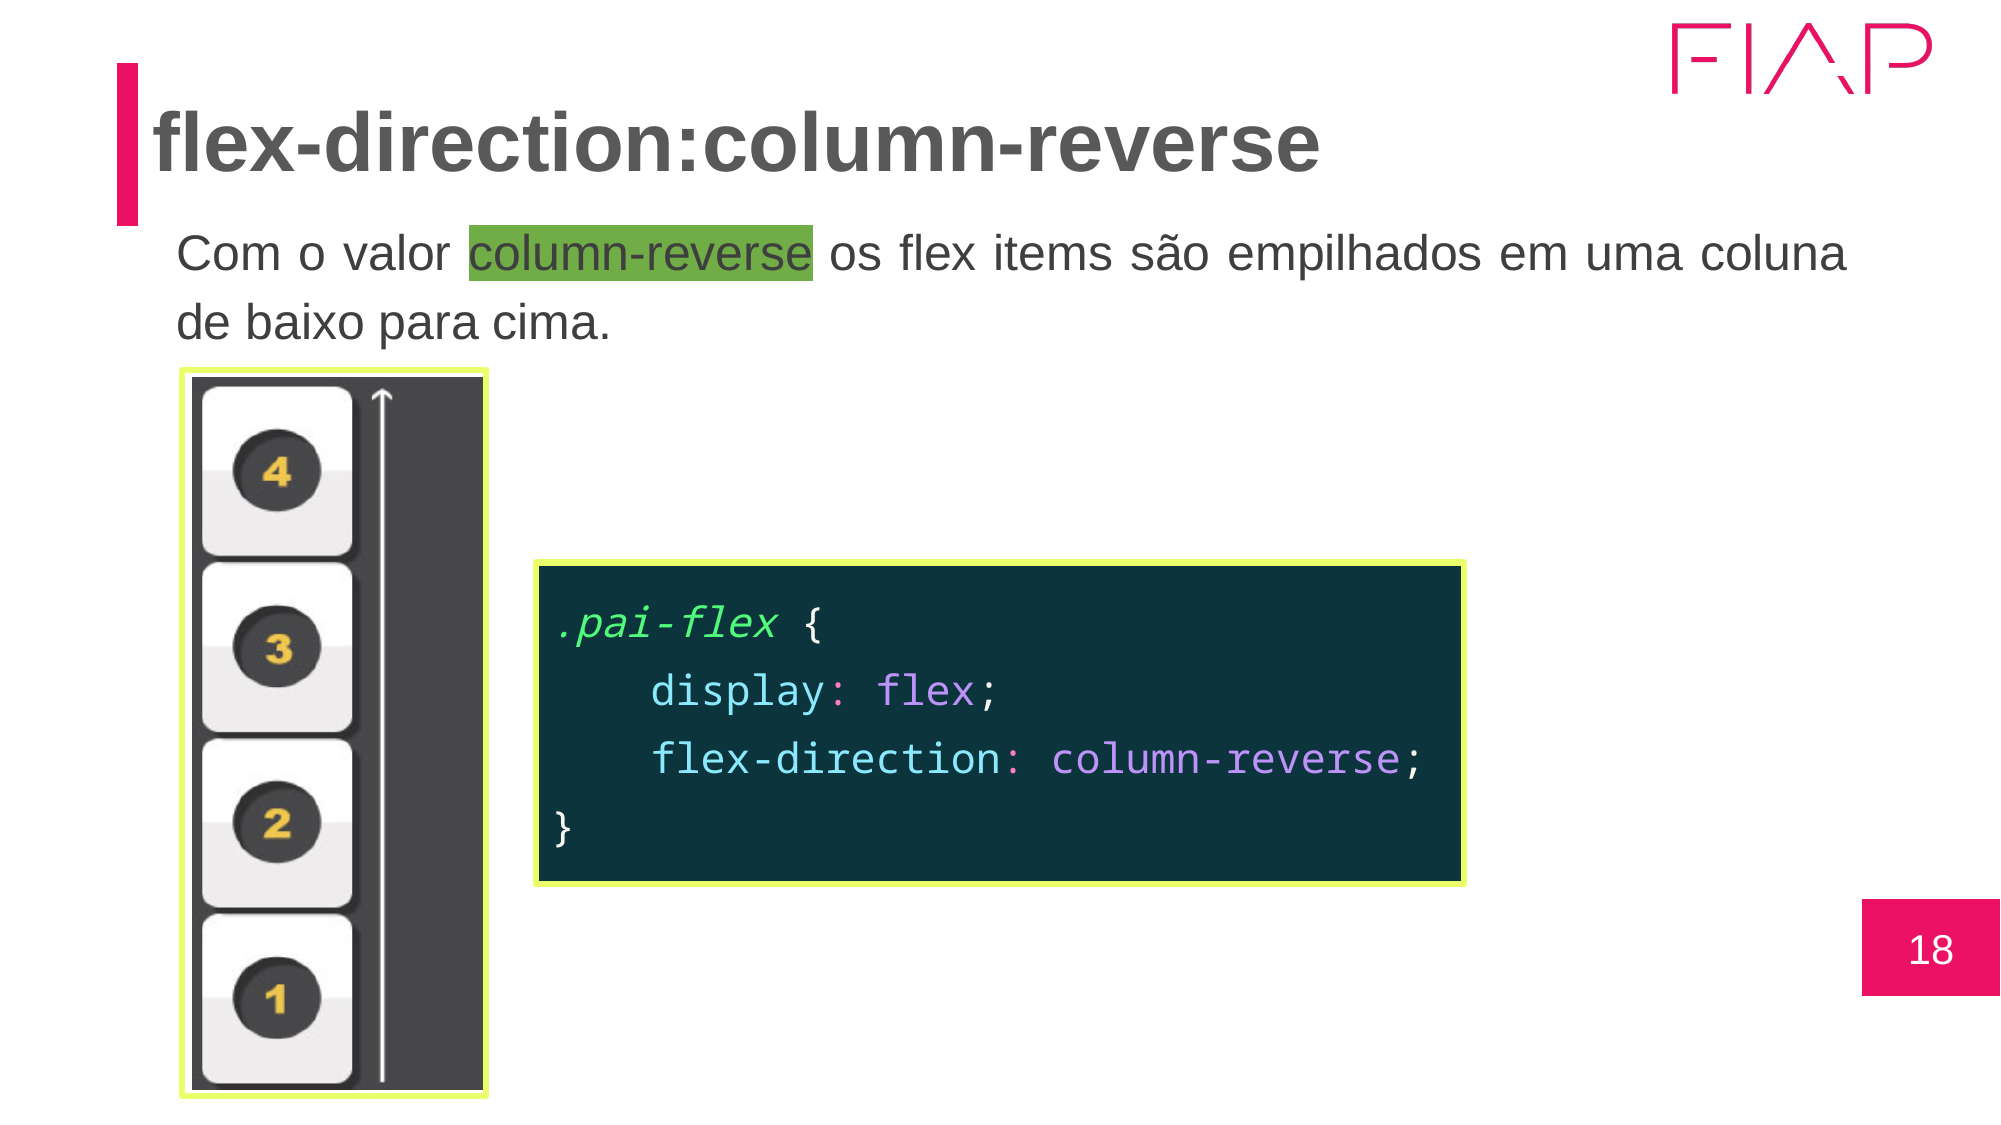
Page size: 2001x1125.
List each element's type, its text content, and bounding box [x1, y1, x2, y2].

text_box Com o valor column-reverse os flex items são empilhados em uma coluna de baixo para cima. [161, 196, 1863, 368]
picture [117, 63, 137, 226]
text_box .pai-flex { display: flex; flex-direction: column-reverse; } [535, 562, 1465, 884]
picture [1862, 899, 2000, 917]
slide_number ‹#› [1862, 917, 2000, 978]
title flex-direction:column-reverse [137, 63, 1828, 226]
picture [1672, 23, 1932, 94]
picture [184, 373, 484, 1093]
picture [1862, 978, 2000, 996]
